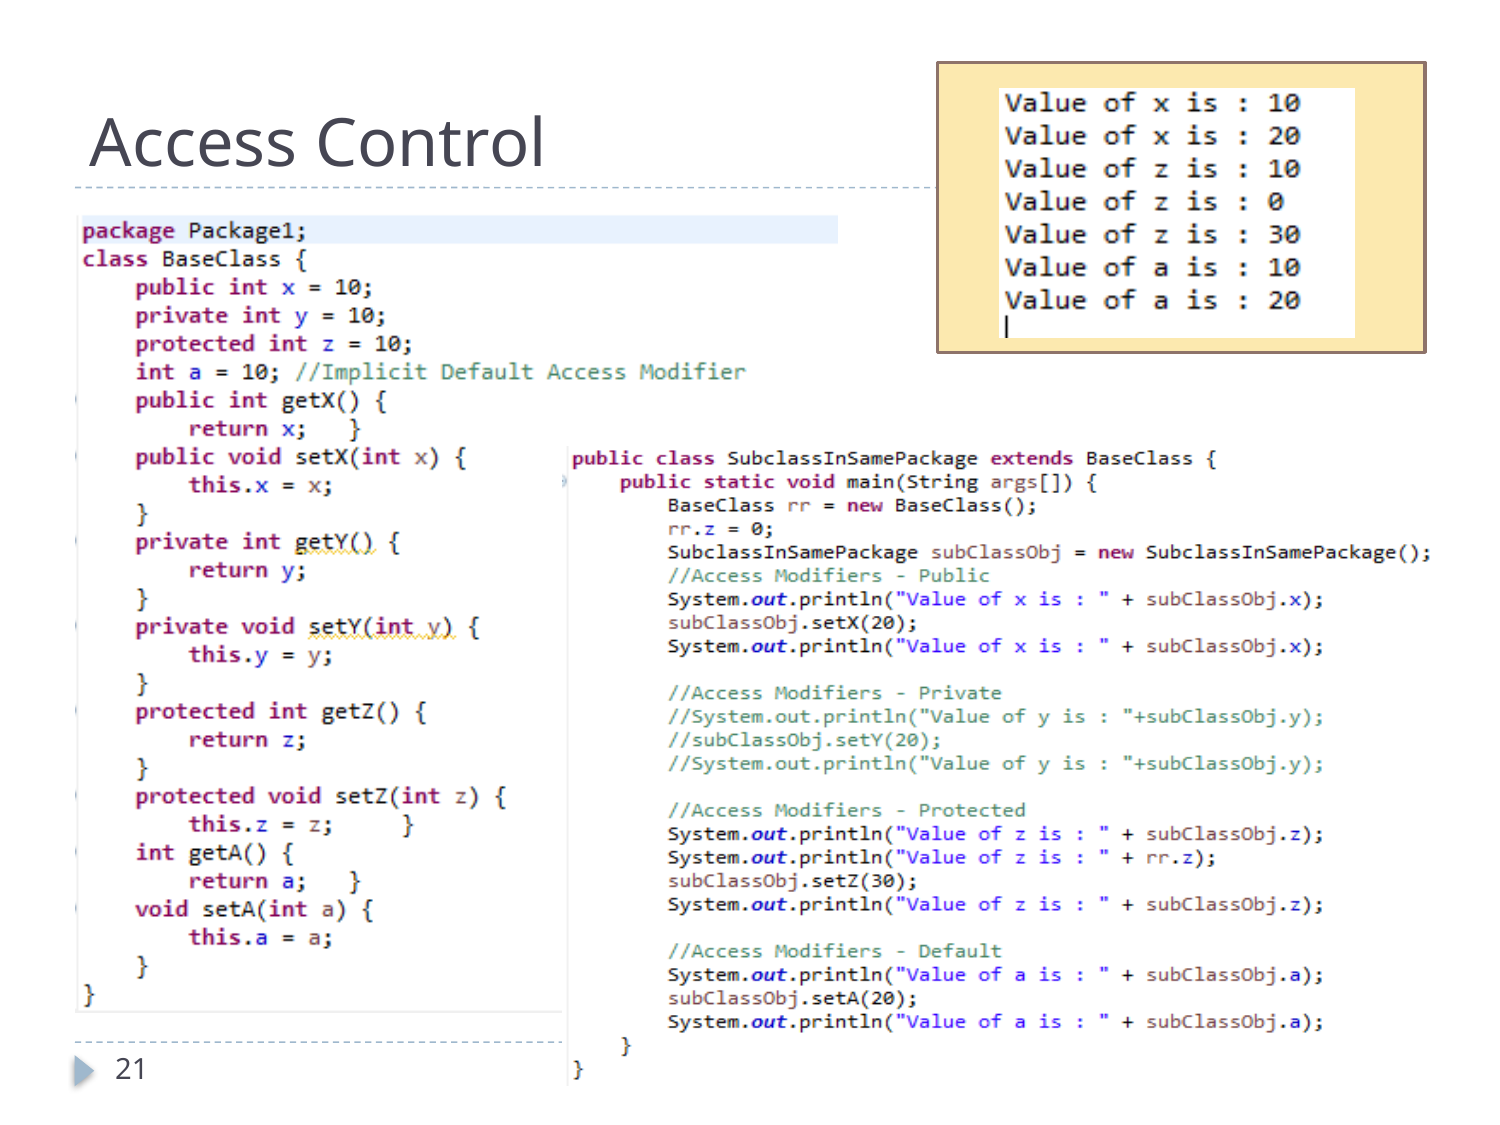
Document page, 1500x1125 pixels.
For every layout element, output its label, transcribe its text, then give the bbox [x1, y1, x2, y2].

text_box [936, 61, 1427, 354]
title Access Control [75, 24, 1425, 188]
picture [74, 212, 1451, 1086]
slide_number 21 [100, 1042, 426, 1103]
picture [999, 88, 1356, 338]
